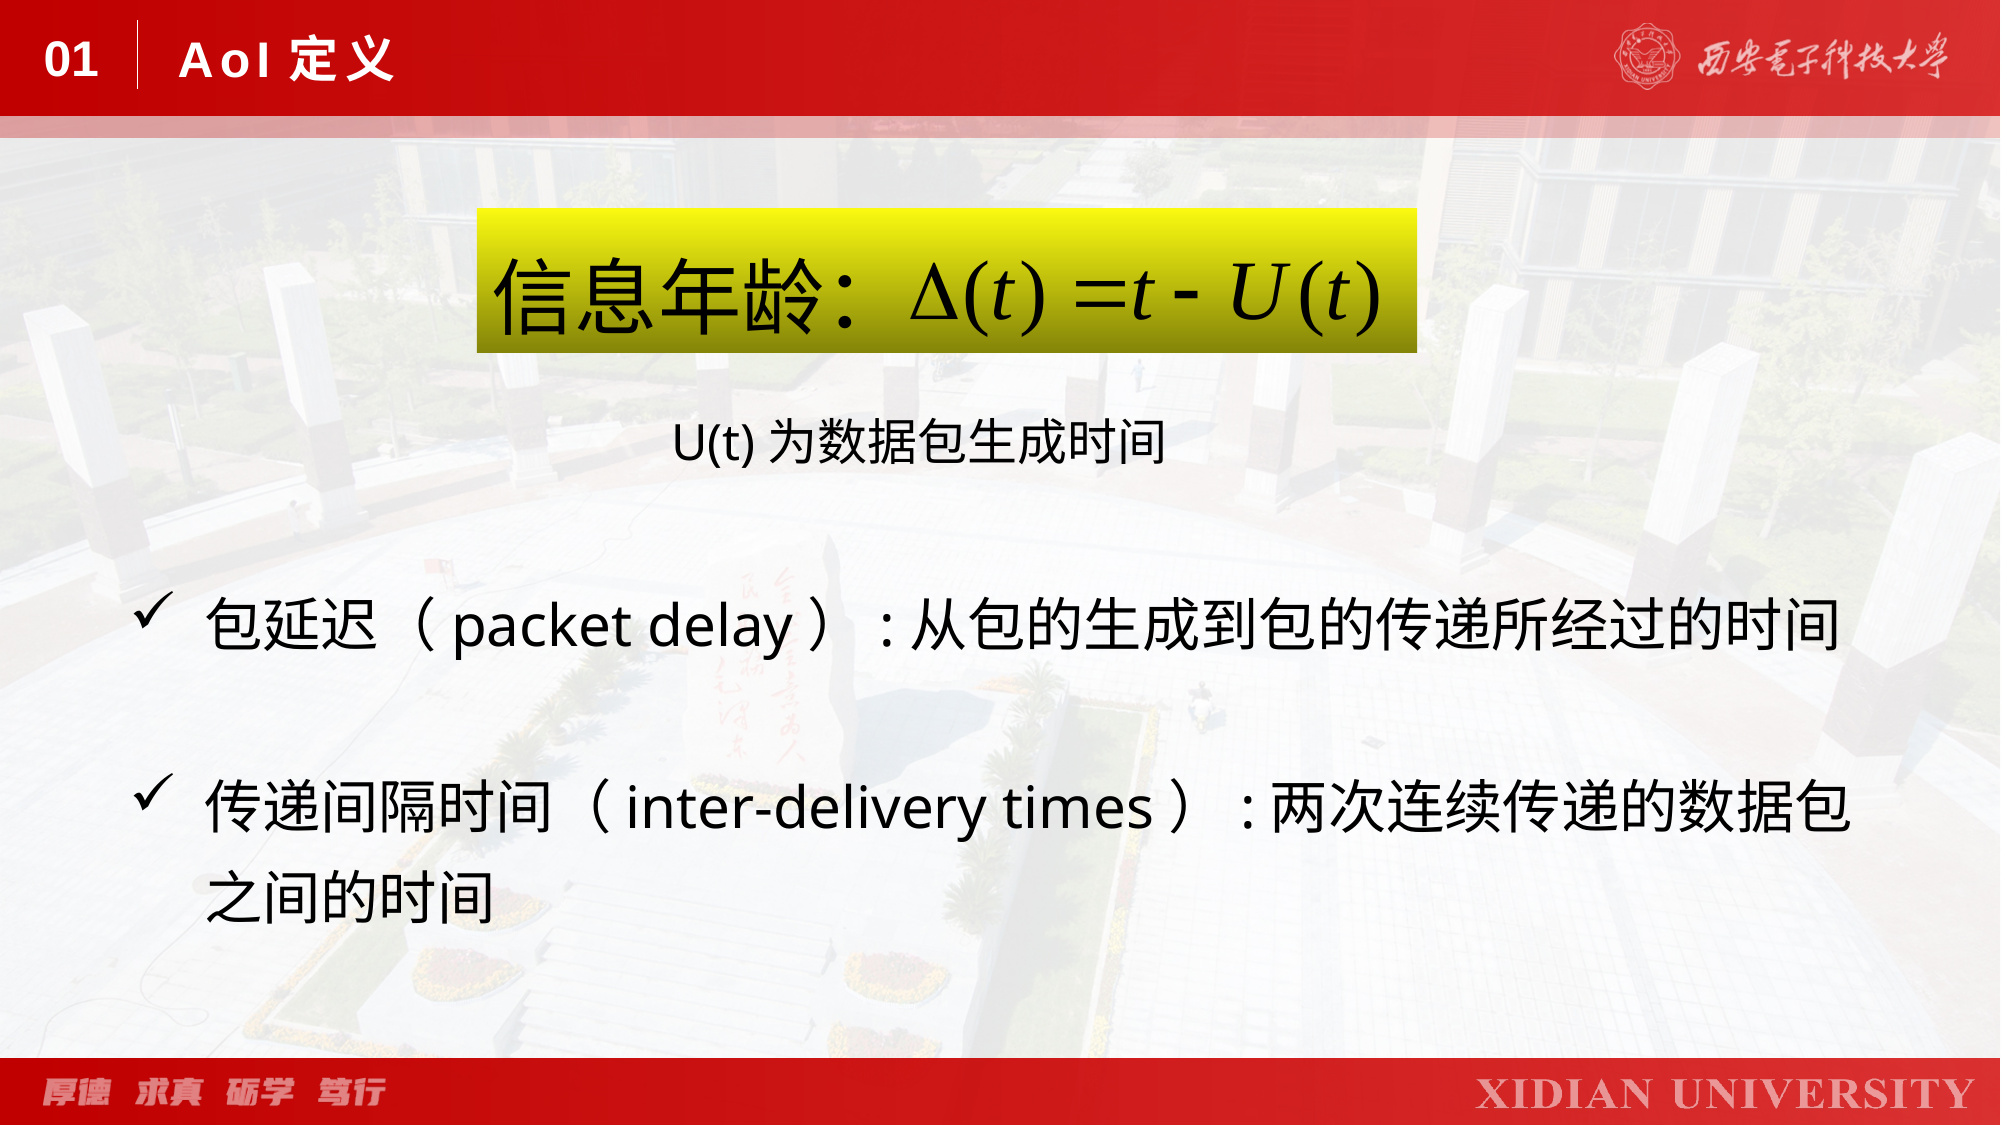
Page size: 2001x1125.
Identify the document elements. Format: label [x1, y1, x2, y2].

text_box [21, 22, 1975, 1125]
text_box [0, 0, 2000, 1125]
text_box [895, 241, 1396, 355]
